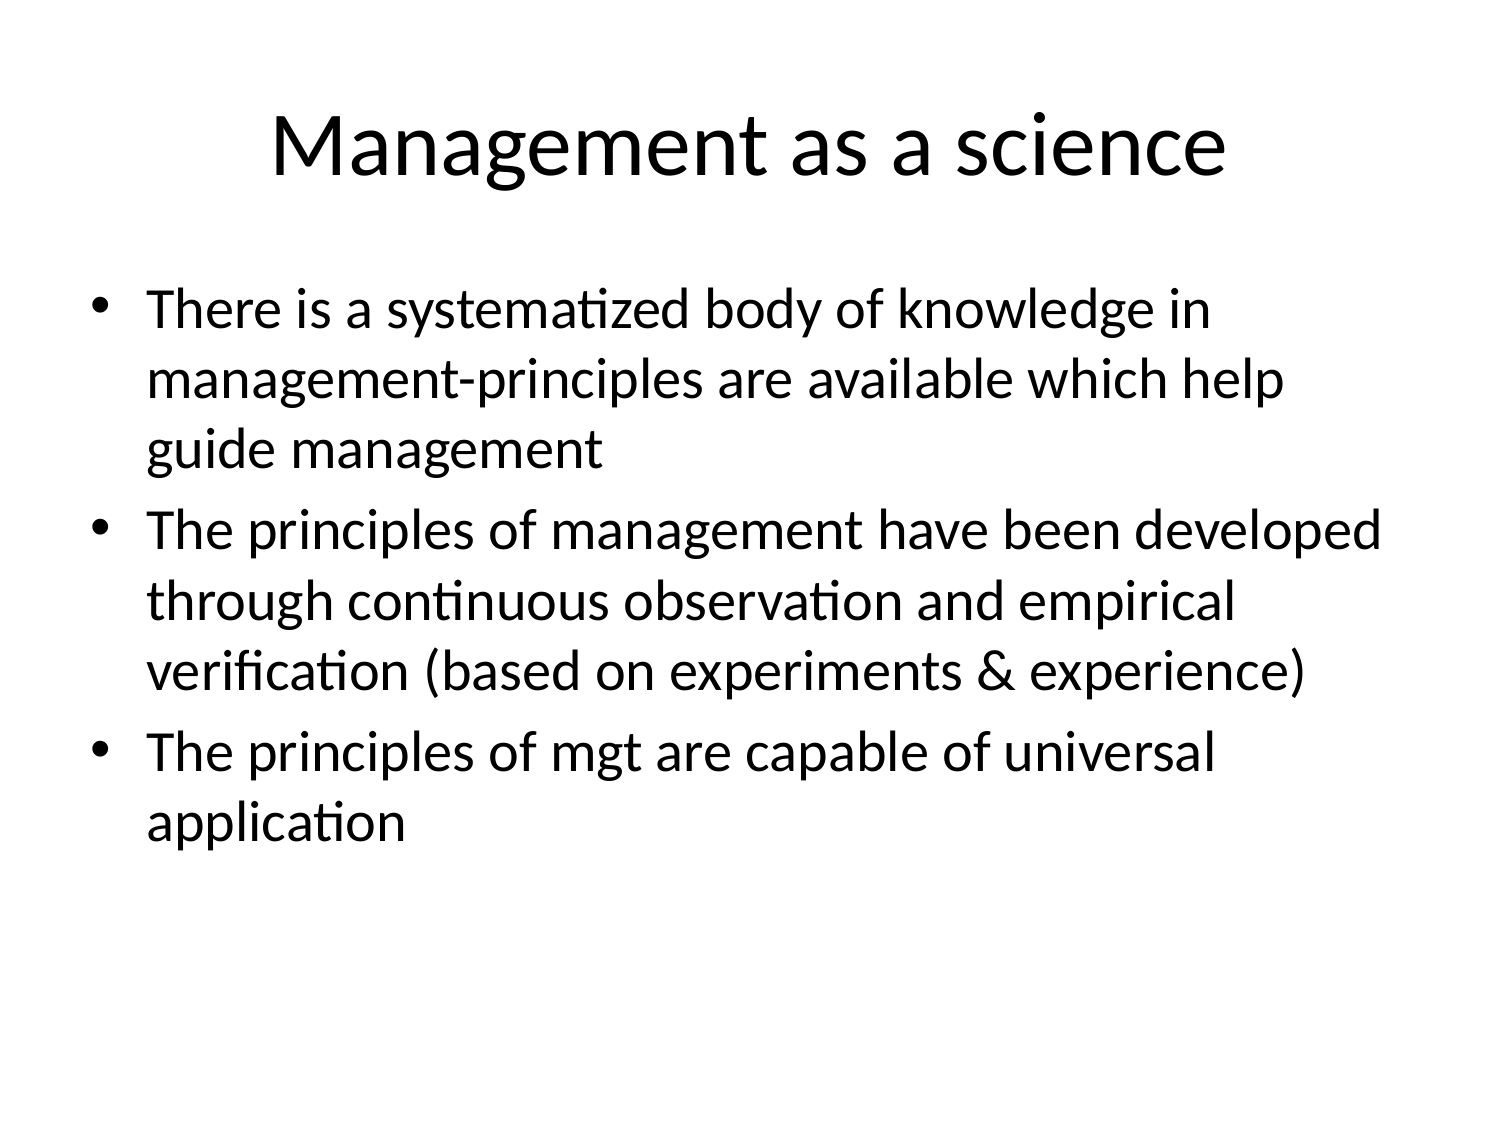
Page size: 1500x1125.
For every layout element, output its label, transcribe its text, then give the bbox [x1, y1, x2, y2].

list There is a systematized body of knowledge in management-principles are available which help guide management The principles of management have been developed through continuous observation and empirical verification (based on experiments & experience) The principles of mgt are capable of universal application [75, 262, 1425, 1005]
title Management as a science [75, 45, 1425, 233]
